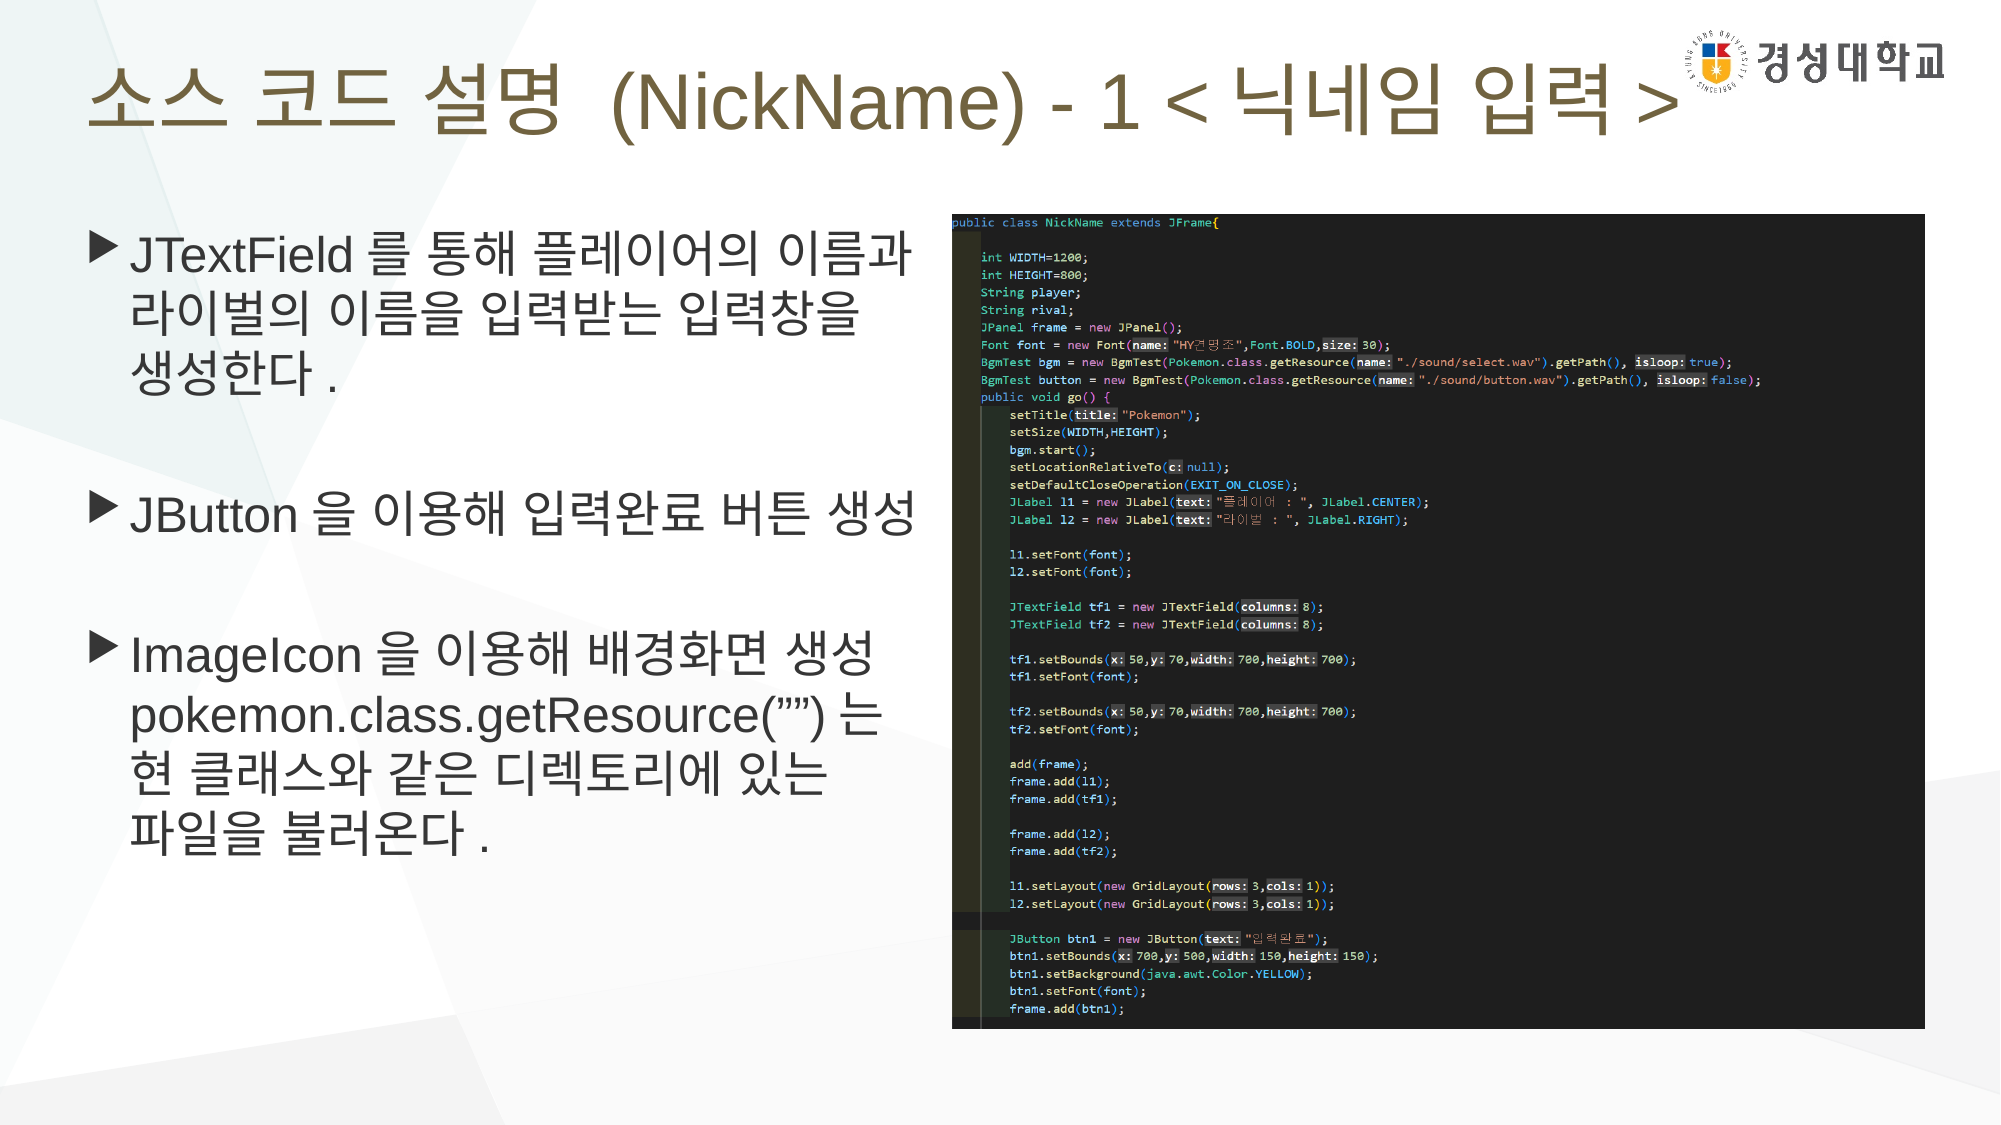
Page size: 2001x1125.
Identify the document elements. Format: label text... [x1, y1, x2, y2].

title 소스 코드 설명 (NickName) - 1 <닉네임 입력> [70, 20, 1925, 175]
picture [952, 214, 1926, 1029]
list JTextField를 통해 플레이어의 이름과 라이벌의 이름을 입력받는 입력창을 생성한다. JButton을 이용해 입력완료 버튼 생성 ImageIcon을 이용해 배경화면 생성 pokemon.class.getResource(””)는 현 클래스와 같은 디렉토리에 있는 파일을 불러온다. [70, 214, 948, 1029]
picture [1684, 30, 1945, 93]
